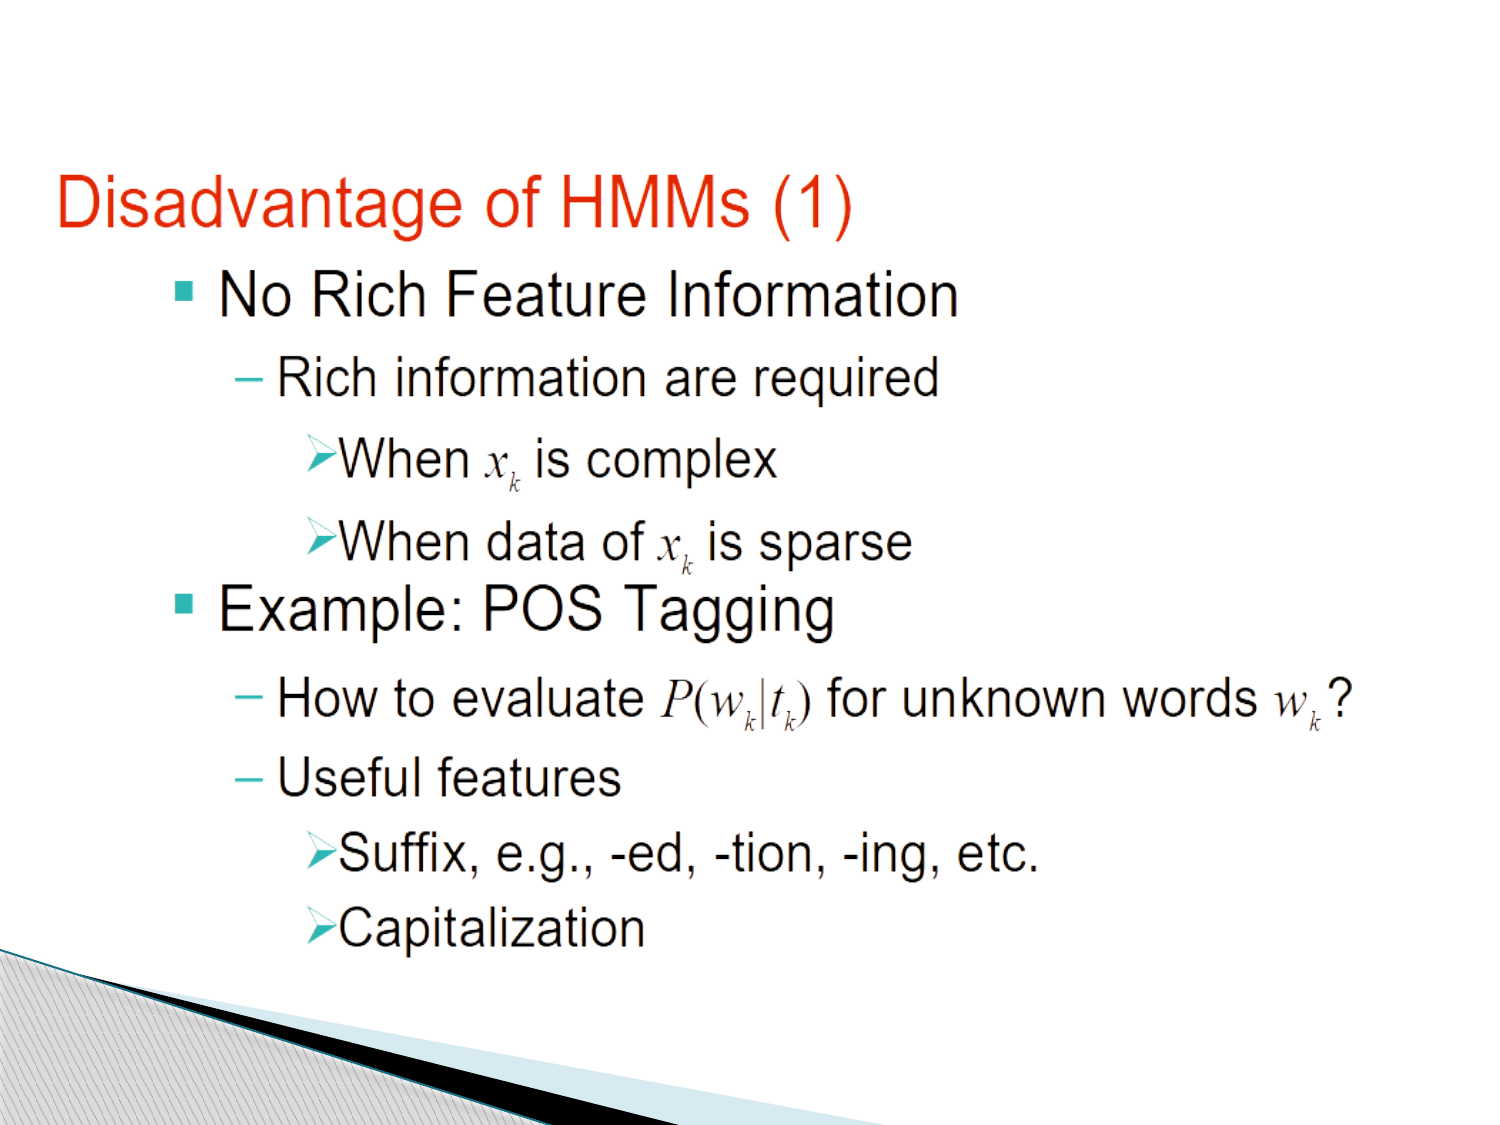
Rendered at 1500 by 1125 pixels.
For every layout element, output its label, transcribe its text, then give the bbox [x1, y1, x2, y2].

text_box 13 / 16 [83, 978, 542, 1125]
picture [41, 155, 1412, 969]
text_box 13 / 16 [0, 953, 36, 965]
